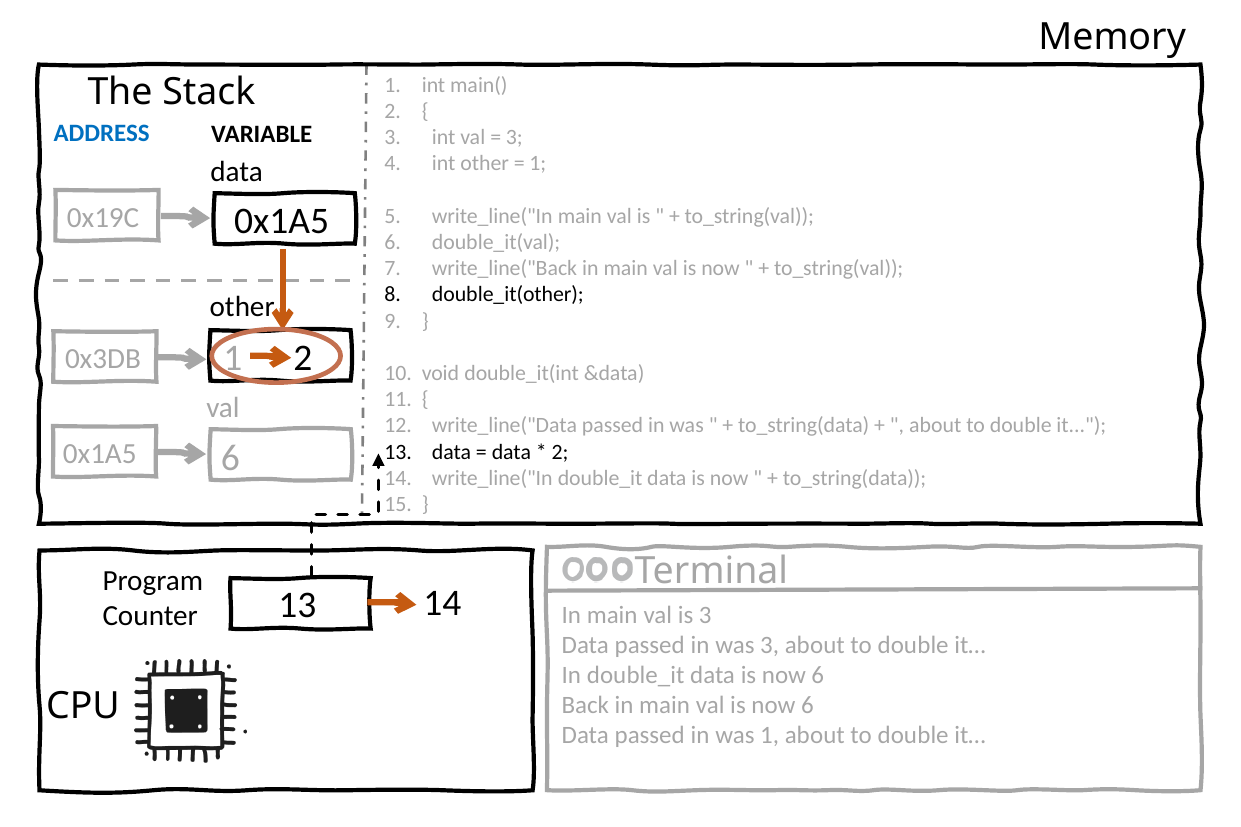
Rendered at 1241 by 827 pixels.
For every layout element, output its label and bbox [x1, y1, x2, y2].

text_box [161, 215, 211, 219]
text_box [37, 4, 1203, 791]
text_box [38, 109, 354, 486]
text_box [311, 453, 379, 598]
